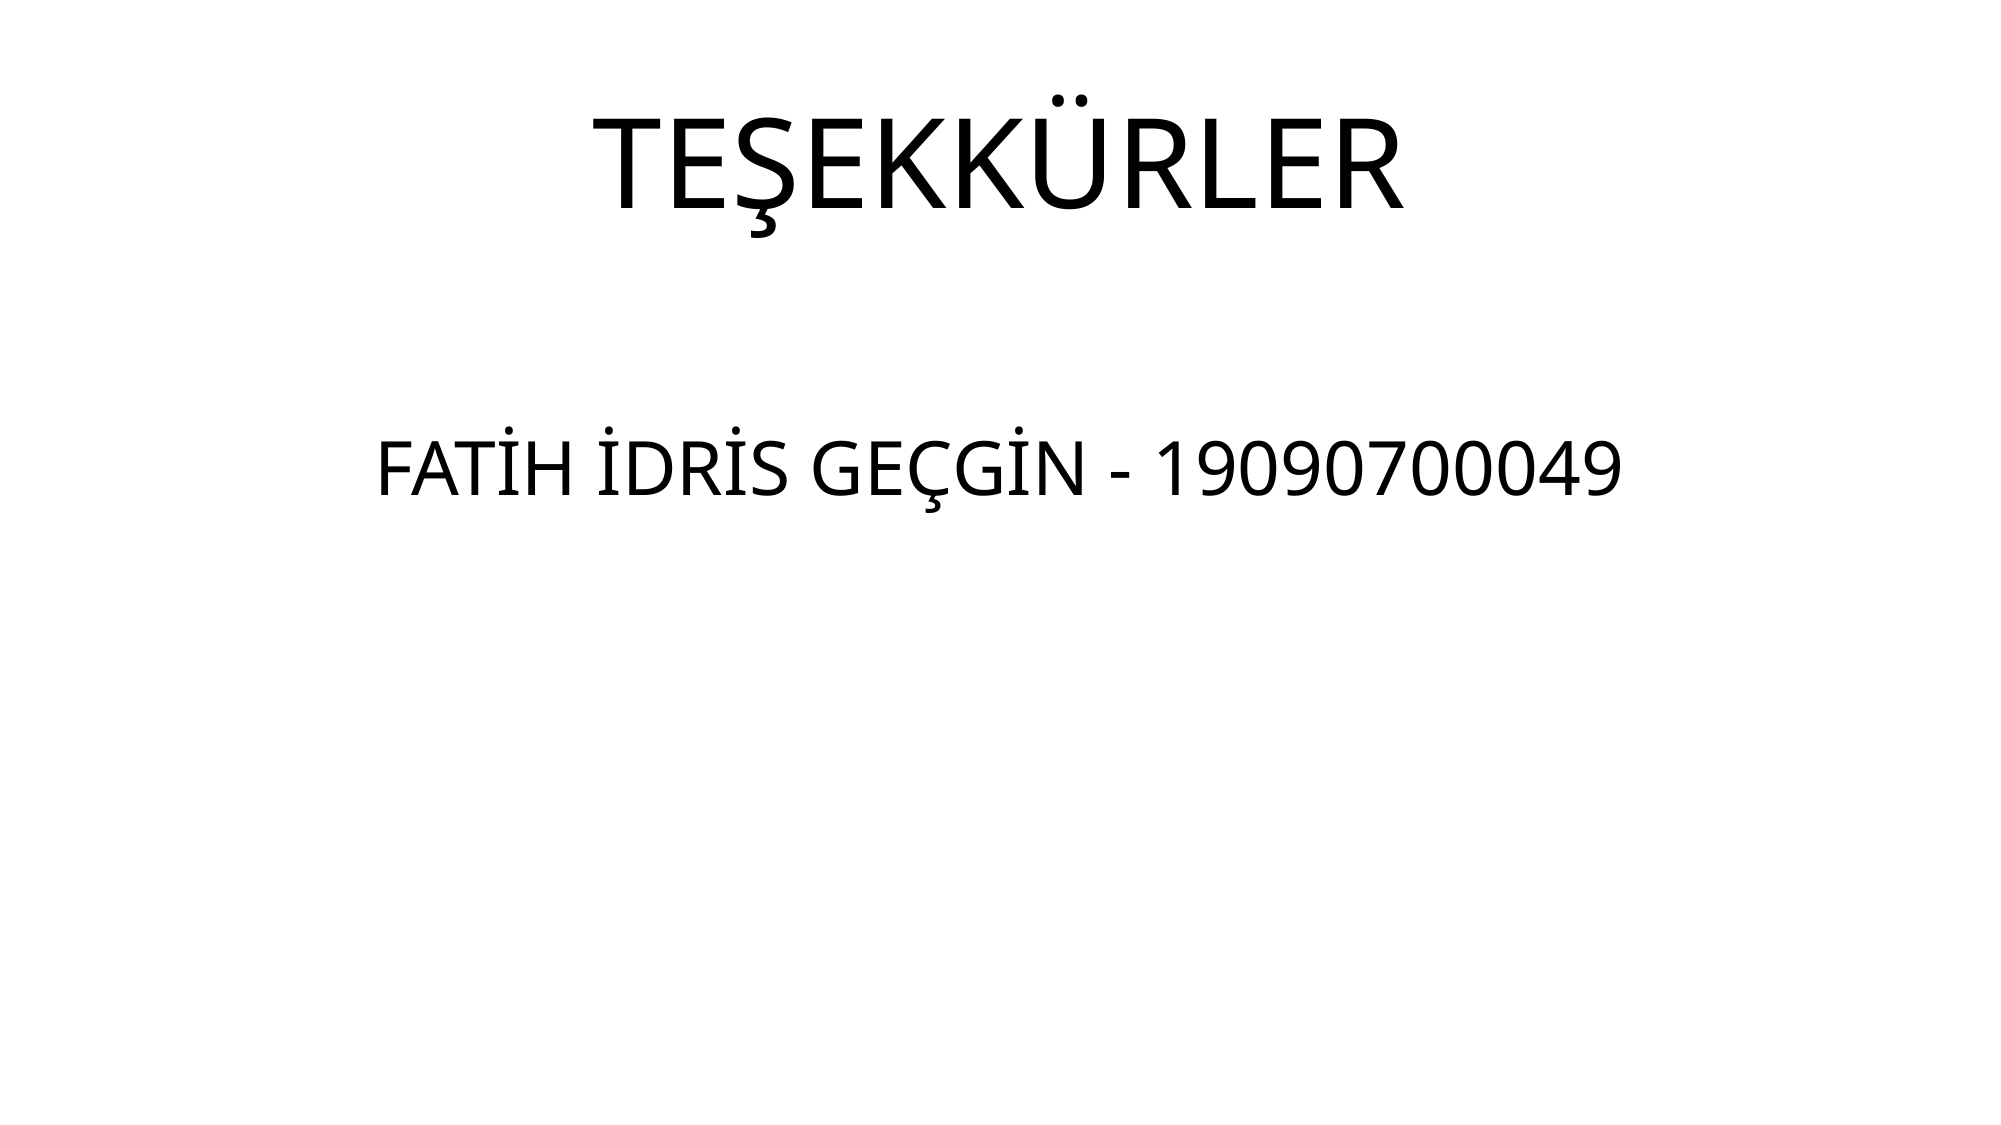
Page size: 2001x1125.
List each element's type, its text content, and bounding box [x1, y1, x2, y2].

title TEŞEKKÜRLER [137, 59, 1863, 278]
list FATİH İDRİS GEÇGİN - 19090700049 [137, 423, 1863, 1125]
